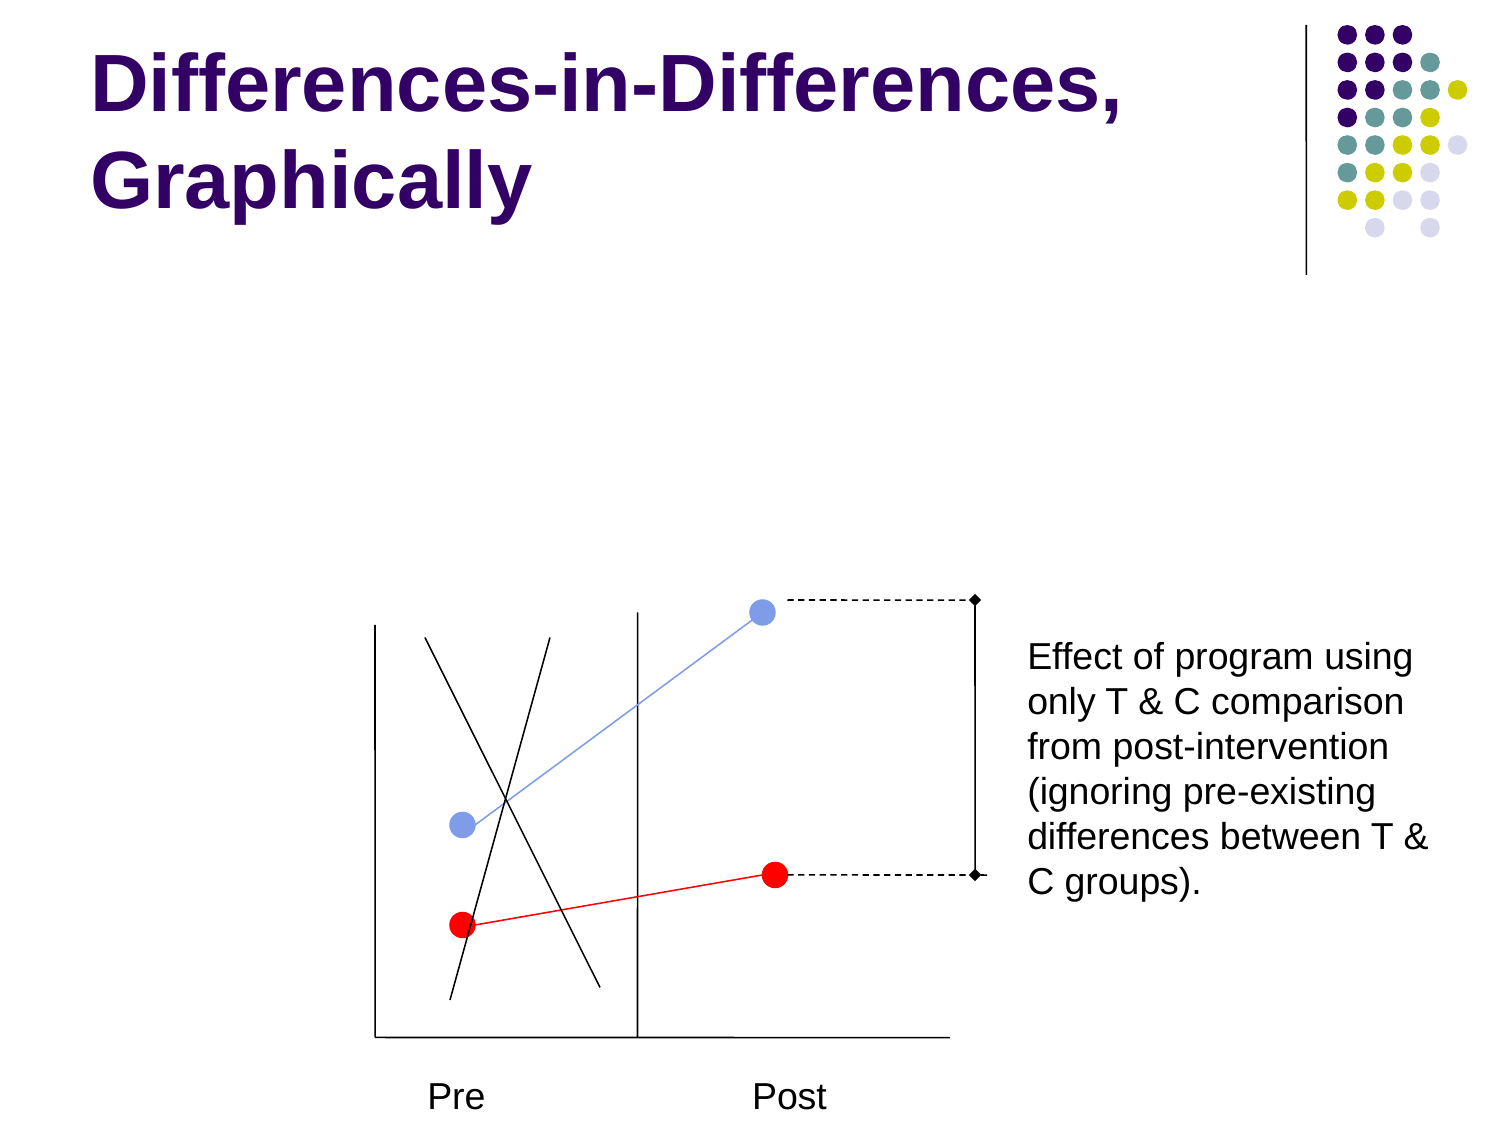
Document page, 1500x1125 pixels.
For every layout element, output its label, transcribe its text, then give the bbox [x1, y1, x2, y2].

text_box Post [737, 1064, 888, 1125]
text_box [450, 812, 475, 838]
text_box [968, 593, 982, 882]
text_box Effect of program using only T & C comparison from post-intervention (ignoring pre-existing differences between T & C groups). [1012, 624, 1463, 910]
title Differences-in-Differences, Graphically [74, 19, 1313, 233]
text_box [450, 912, 475, 938]
text_box [762, 862, 788, 888]
text_box [750, 600, 775, 625]
text_box Pre [412, 1064, 563, 1125]
